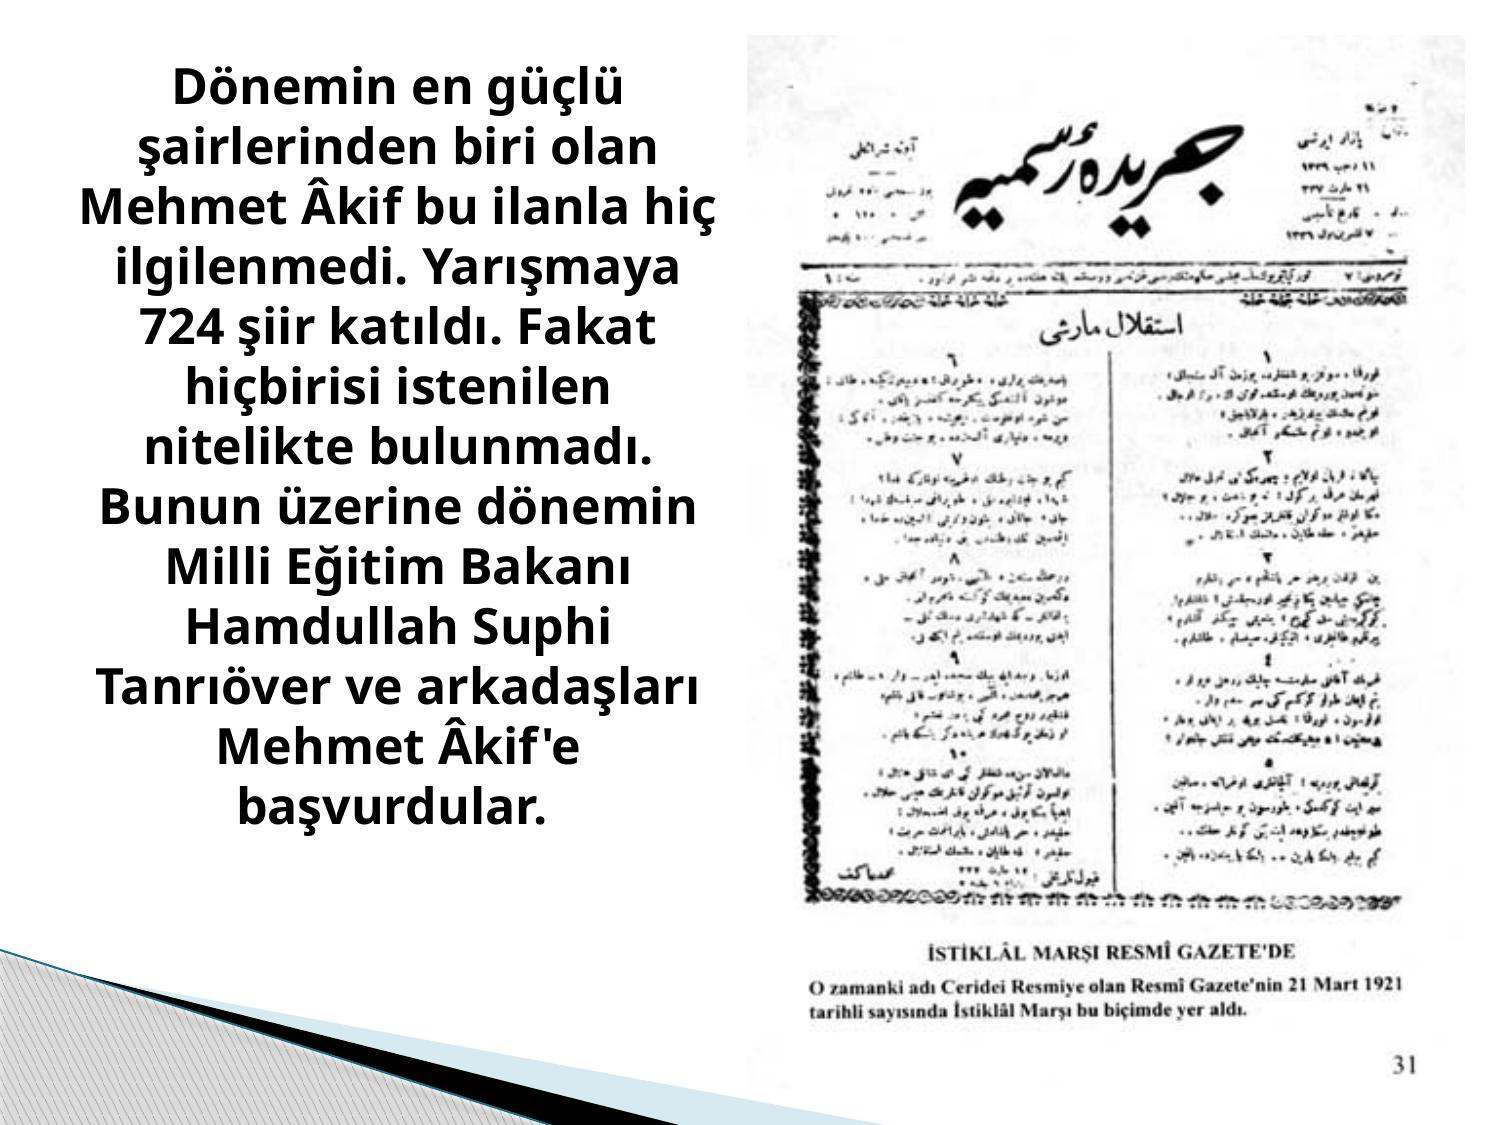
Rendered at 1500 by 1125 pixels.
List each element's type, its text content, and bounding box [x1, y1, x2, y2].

text_box Dönemin en güçlü şairlerinden biri olan Mehmet Âkif bu ilanla hiç ilgilenmedi. Yarışmaya 724 şiir katıldı. Fakat hiçbirisi istenilen nitelikte bulunmadı. Bunun üzerine dönemin Milli Eğitim Bakanı Hamdullah Suphi Tanrıöver ve arkadaşları Mehmet Âkif'e başvurdular. [58, 46, 739, 842]
picture [747, 34, 1466, 1091]
